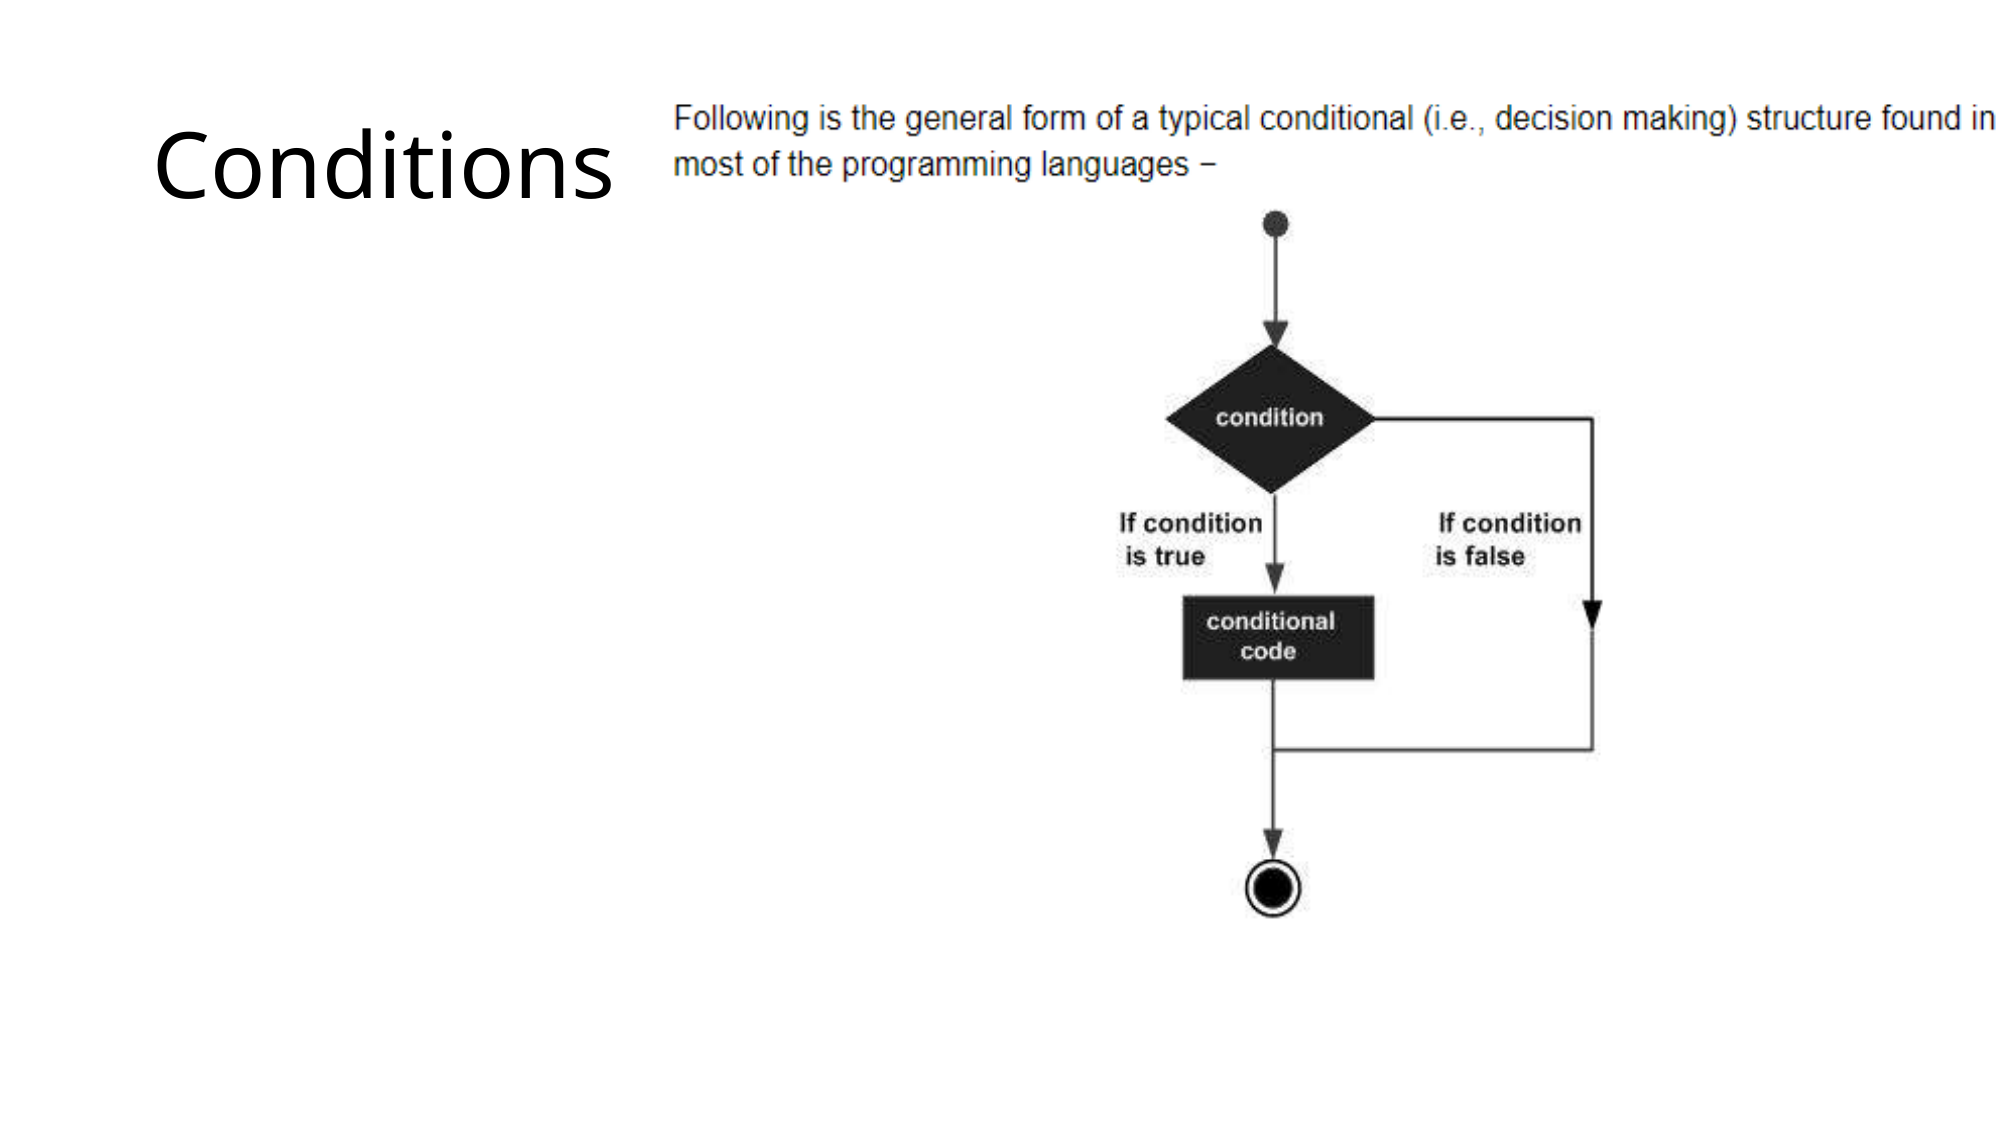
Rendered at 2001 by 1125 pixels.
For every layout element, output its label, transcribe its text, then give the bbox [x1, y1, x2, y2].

title Conditions [137, 59, 1863, 278]
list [644, 80, 2000, 927]
